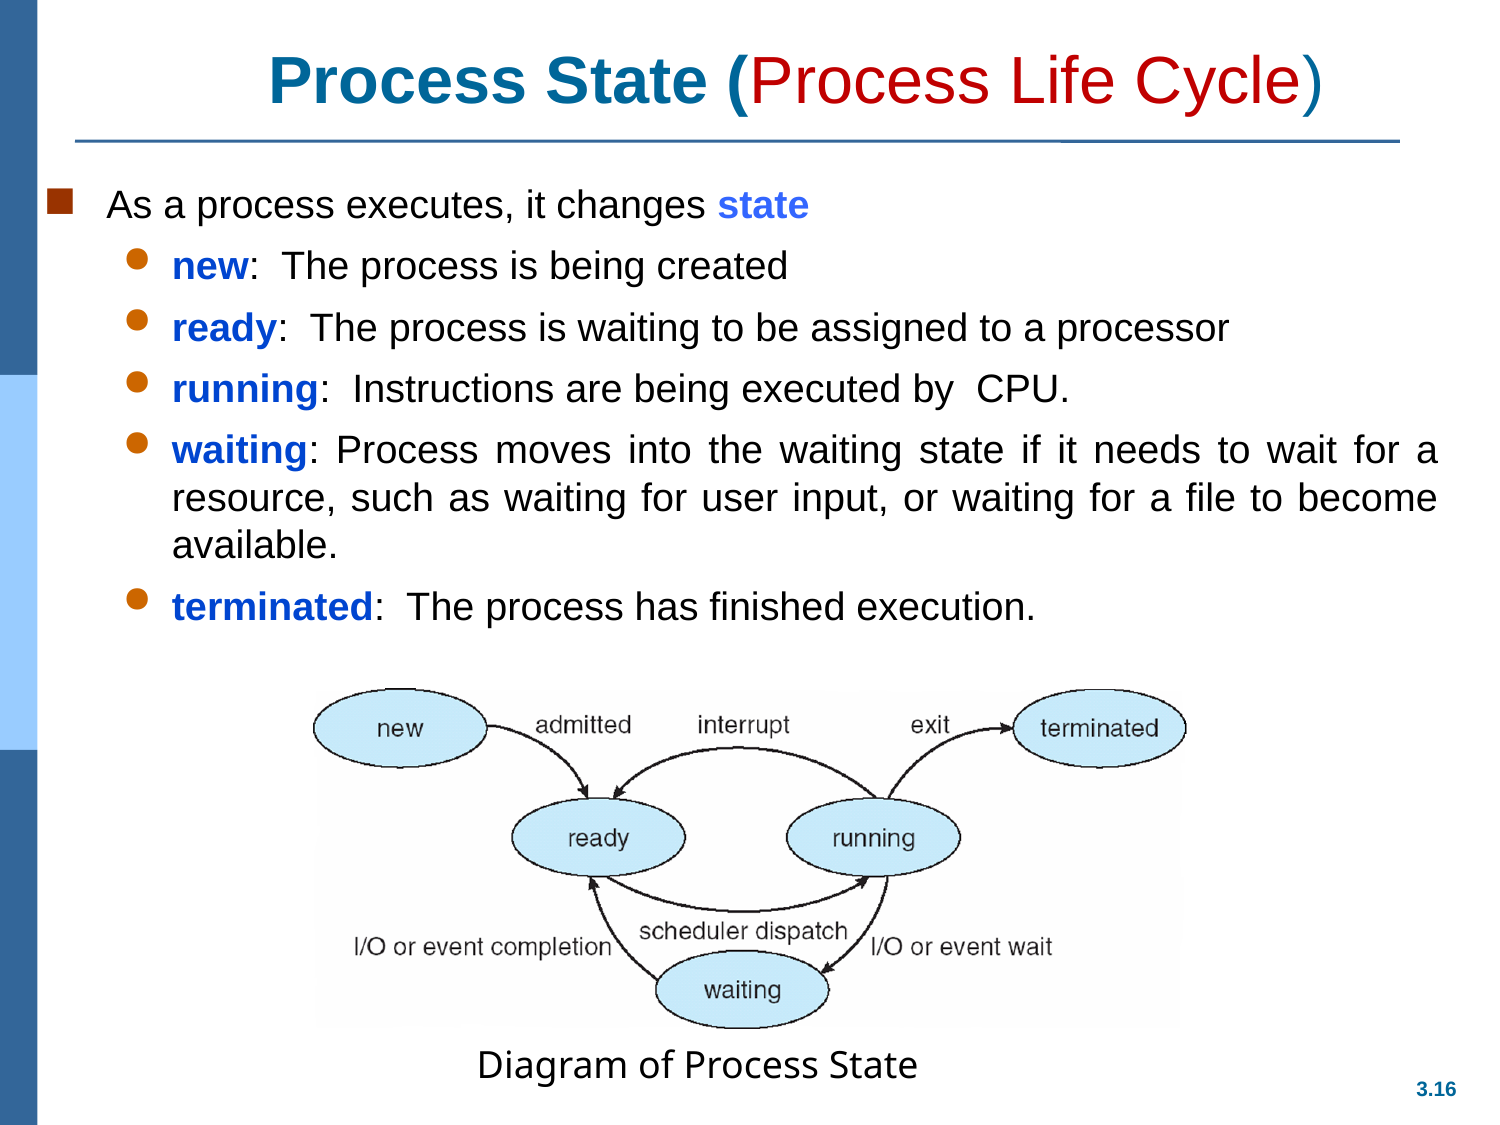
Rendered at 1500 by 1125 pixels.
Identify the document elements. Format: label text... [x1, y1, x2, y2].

text_box Diagram of Process State [461, 1042, 934, 1094]
title Process State (Process Life Cycle) [223, 29, 1370, 125]
list As a process executes, it changes state new: The process is being created ready: The process is waiting to be assigned to a processor running: Instructions are being executed by CPU. waiting: Process moves into the waiting state if it needs to wait for a resource, such as waiting for user input, or waiting for a file to become available. terminated: The process has finished execution. [35, 171, 1455, 589]
picture [307, 681, 1190, 1035]
